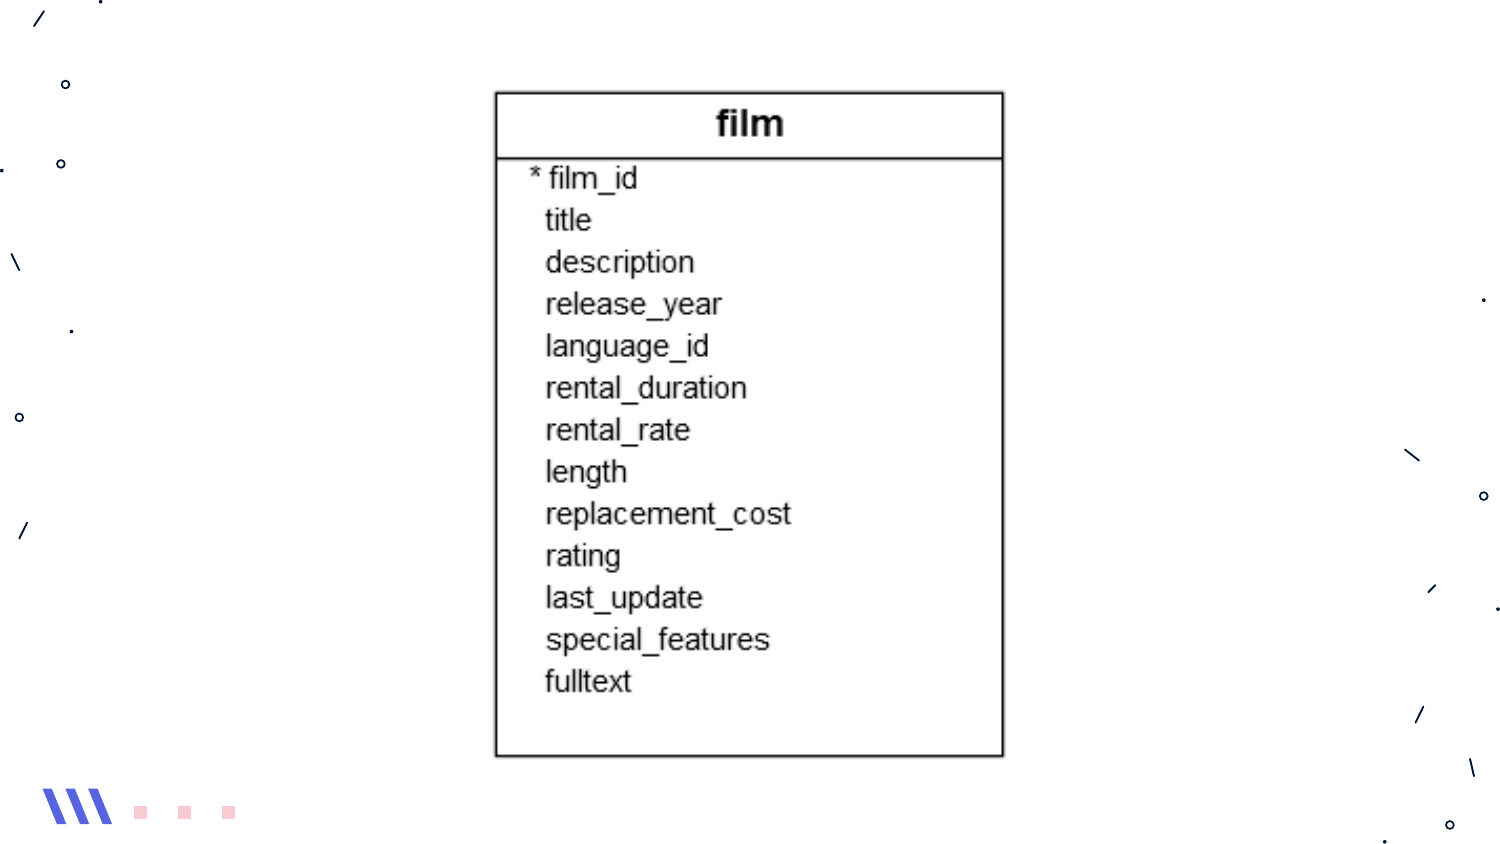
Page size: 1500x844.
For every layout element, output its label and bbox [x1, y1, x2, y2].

picture [479, 75, 1021, 768]
